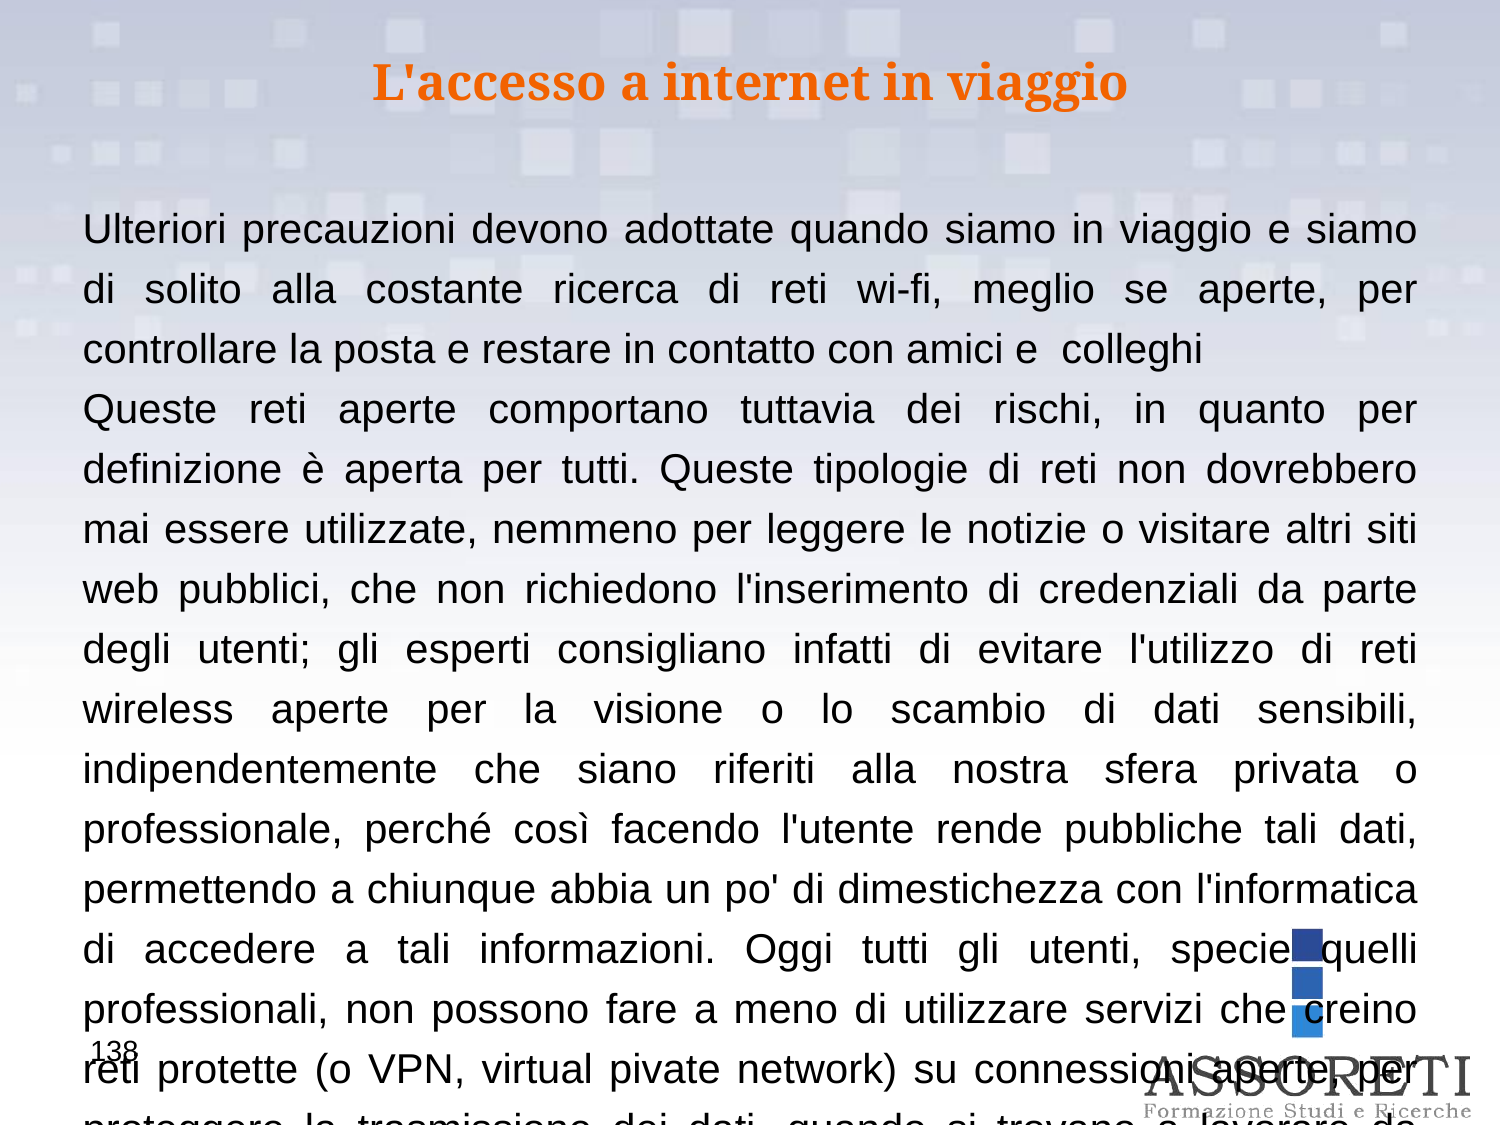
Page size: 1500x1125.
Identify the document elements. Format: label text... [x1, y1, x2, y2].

slide_number 138 [74, 1024, 426, 1103]
text_box L'accesso a internet in viaggio [72, 42, 1431, 118]
picture [0, 0, 1500, 1125]
text_box Ulteriori precauzioni devono adottate quando siamo in viaggio e siamo di solito alla costante ricerca di reti wi-fi, meglio se aperte, per controllare la posta e restare in contatto con amici e colleghi Queste reti aperte comportano tuttavia dei rischi, in quanto per definizione è aperta per tutti. Queste tipologie di reti non dovrebbero mai essere utilizzate, nemmeno per leggere le notizie o visitare altri siti web pubblici, che non richiedono l'inserimento di credenziali da parte degli utenti; gli esperti consigliano infatti di evitare l'utilizzo di reti wireless aperte per la visione o lo scambio di dati sensibili, indipendentemente che siano riferiti alla nostra sfera privata o professionale, perché così facendo l'utente rende pubbliche tali dati, permettendo a chiunque abbia un po' di dimestichezza con l'informatica di accedere a tali informazioni. Oggi tutti gli utenti, specie quelli professionali, non possono fare a meno di utilizzare servizi che creino reti protette (o VPN, virtual pivate network) su connessioni aperte, per proteggere la trasmissione dei dati, quando si trovano a lavorare da luoghi pubblici. [68, 184, 1434, 1125]
